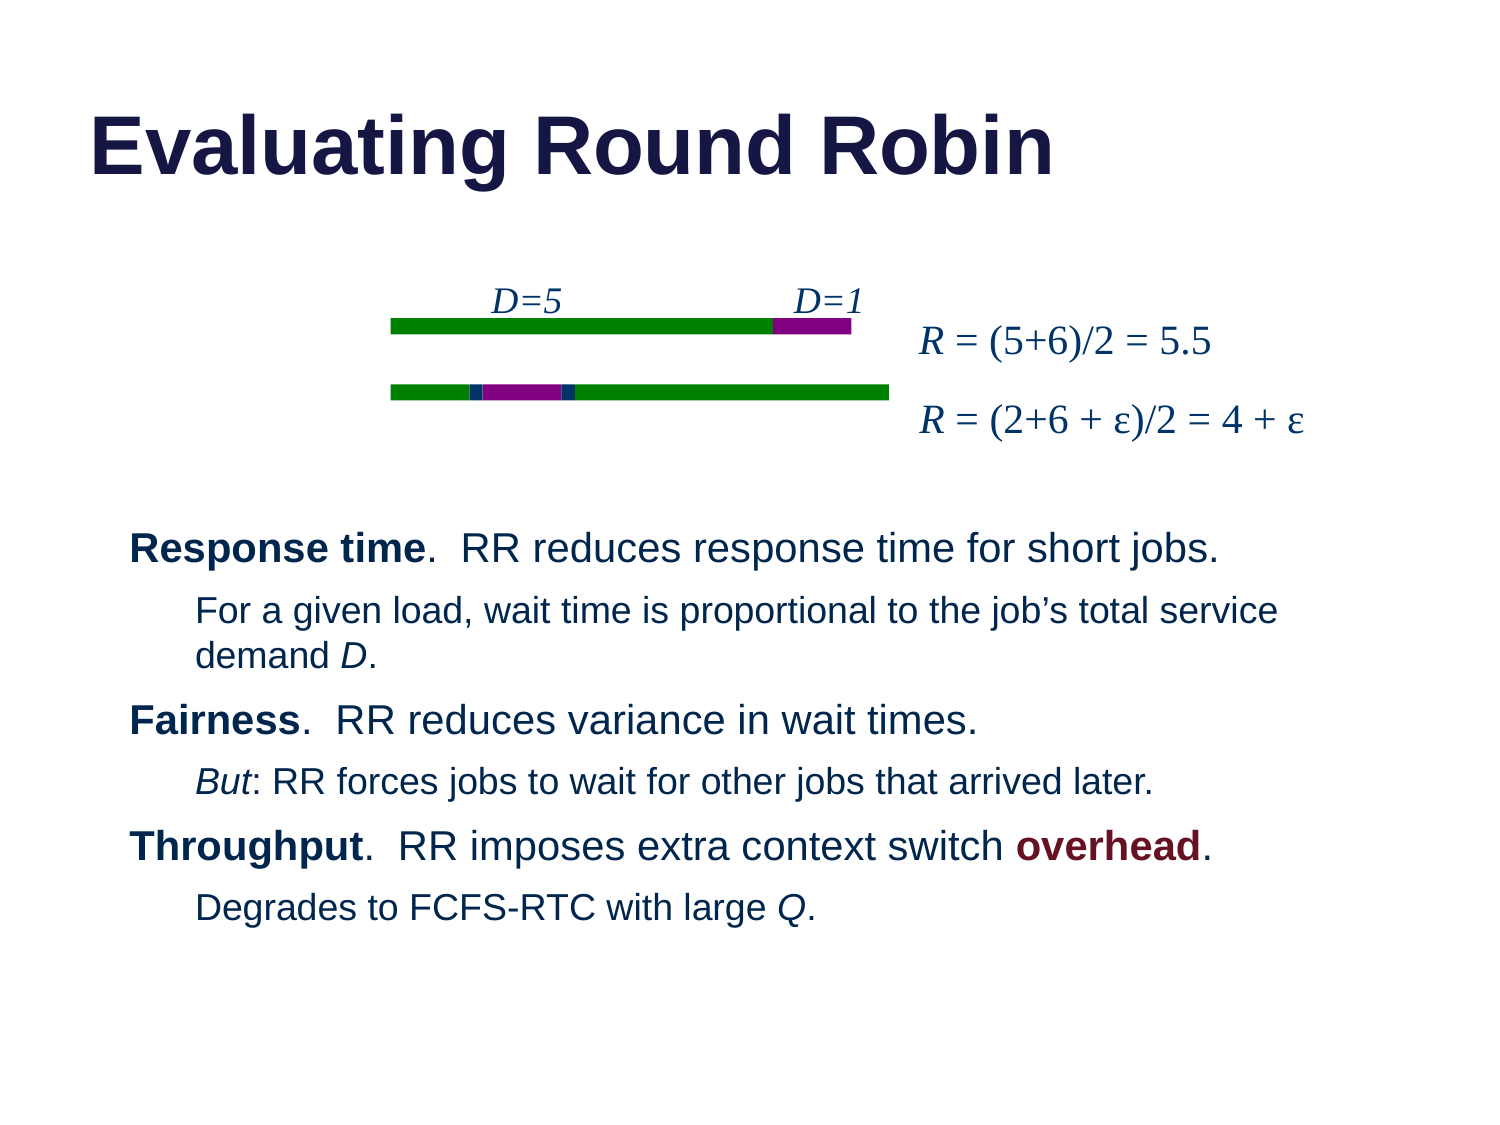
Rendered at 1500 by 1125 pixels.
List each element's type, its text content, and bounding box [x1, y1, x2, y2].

text_box [575, 384, 889, 401]
text_box [561, 384, 575, 401]
text_box [772, 318, 852, 335]
text_box [390, 384, 469, 401]
text_box R = (2+6 + ε)/2 = 4 + ε [904, 384, 1320, 450]
text_box D=1 [778, 268, 880, 328]
text_box [390, 318, 772, 335]
text_box [483, 384, 561, 401]
text_box [469, 384, 483, 401]
title Evaluating Round Robin [75, 0, 1425, 200]
text_box R = (5+6)/2 = 5.5 [904, 305, 1227, 370]
list Response time. RR reduces response time for short jobs. For a given load, wait time is proportional to the job’s total service demand D. Fairness. RR reduces variance in wait times. But: RR forces jobs to wait for other jobs that arrived later. Throughput. RR imposes extra context switch overhead. Degrades to FCFS-RTC with large Q. [39, 513, 1363, 1025]
text_box D=5 [476, 268, 578, 328]
